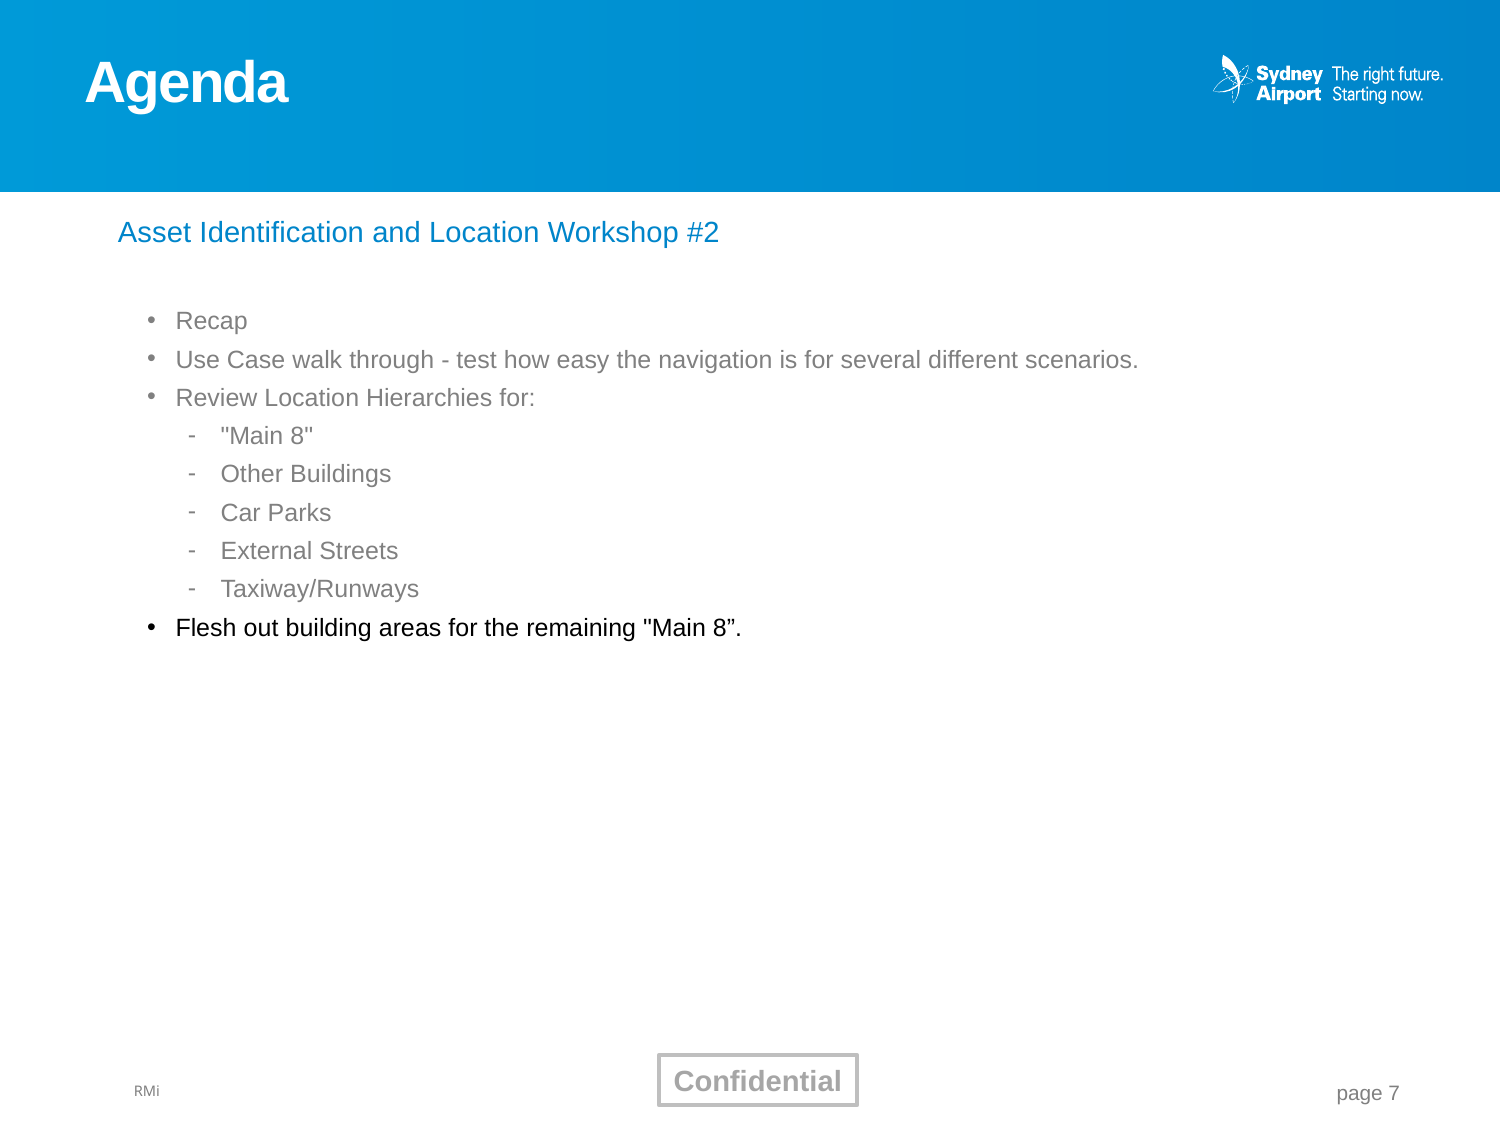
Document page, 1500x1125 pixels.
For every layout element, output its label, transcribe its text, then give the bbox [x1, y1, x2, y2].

list Asset Identification and Location Workshop #2 [117, 216, 1448, 293]
list Recap Use Case walk through - test how easy the navigation is for several different scenarios. Review Location Hierarchies for: "Main 8" Other Buildings Car Parks External Streets Taxiway/Runways Flesh out building areas for the remaining "Main 8”. [118, 304, 1448, 1046]
title Agenda [84, 54, 1202, 194]
